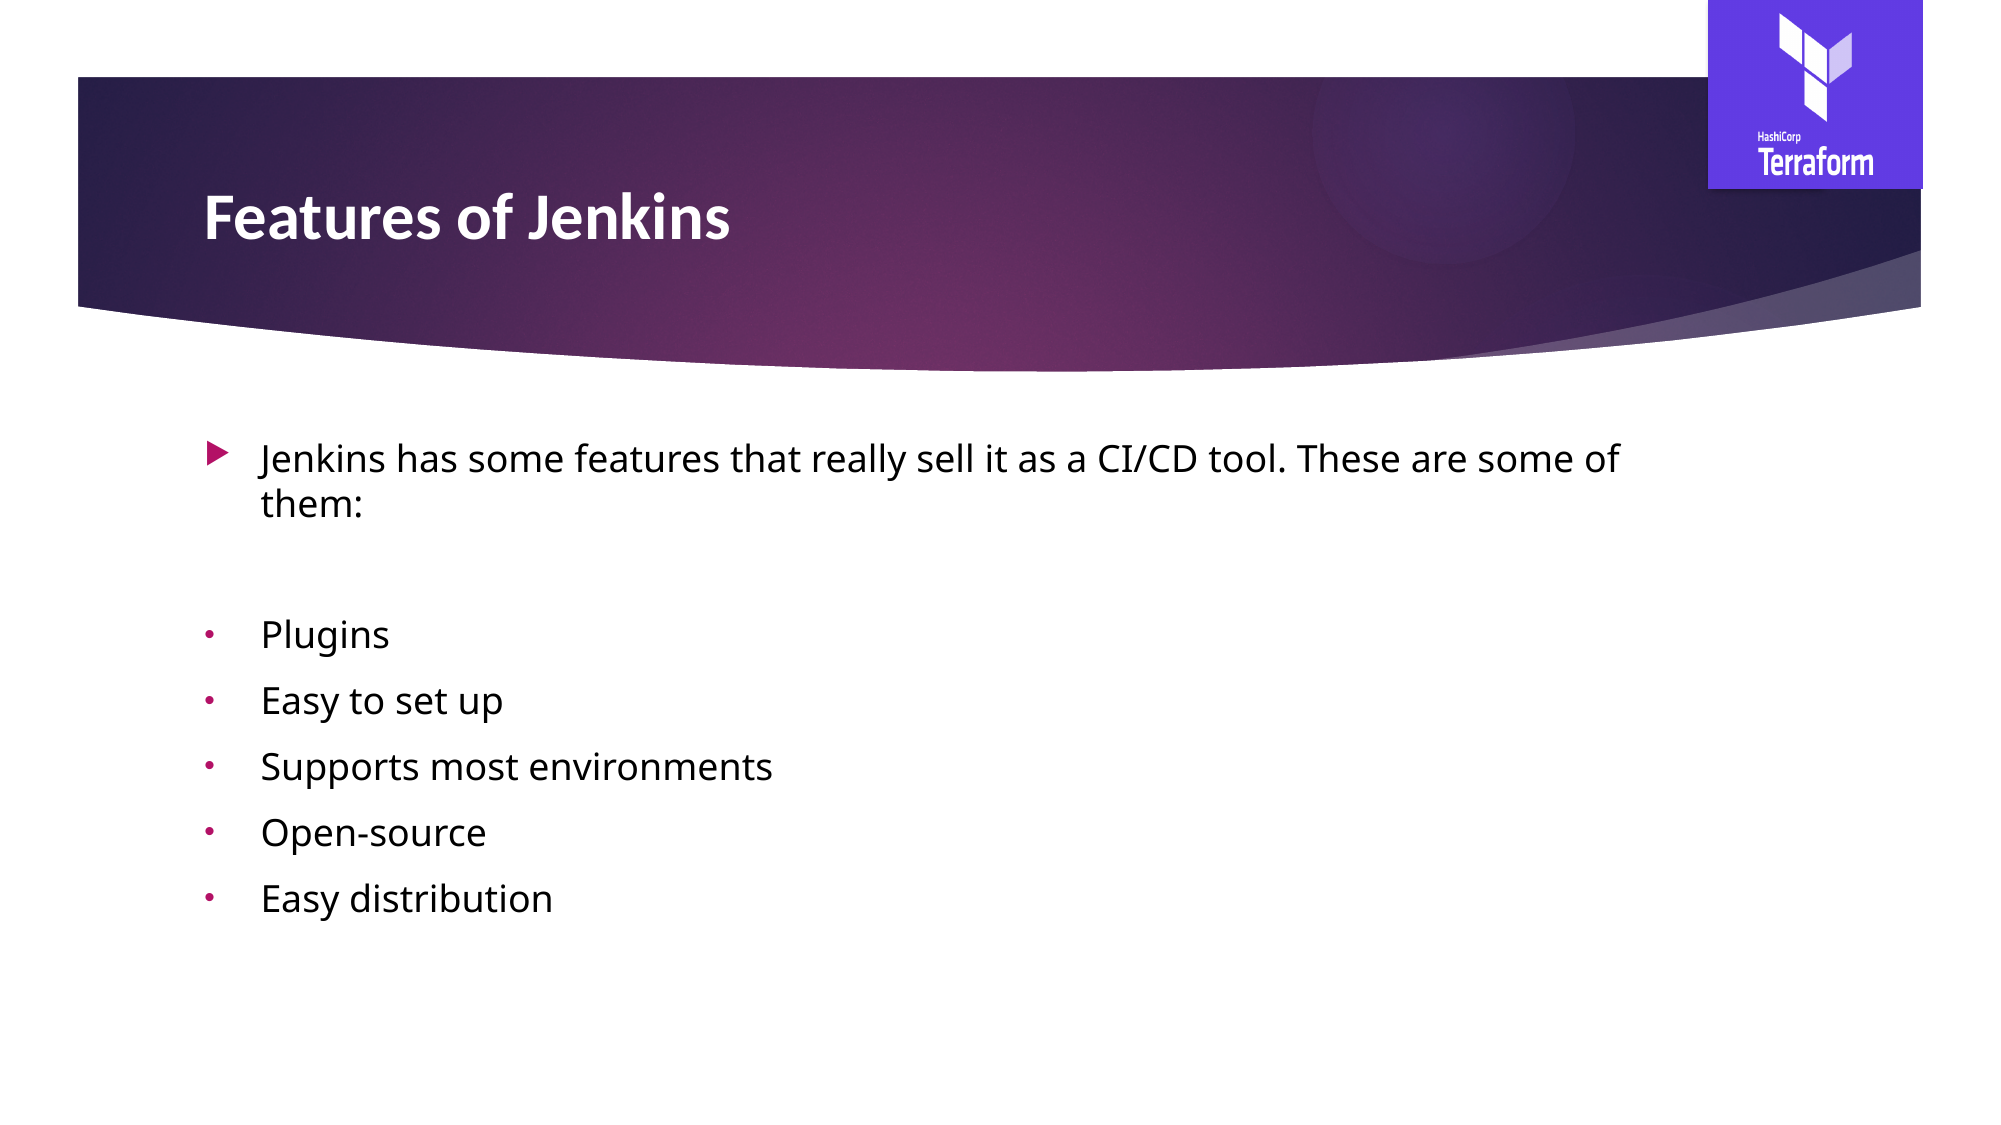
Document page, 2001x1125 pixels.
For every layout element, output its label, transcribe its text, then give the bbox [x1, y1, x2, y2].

picture [1708, 0, 1923, 189]
title Features of Jenkins [189, 159, 1627, 276]
list Jenkins has some features that really sell it as a CI/CD tool. These are some of them: Plugins Easy to set up Supports most environments Open-source Easy distribution [189, 427, 1638, 988]
